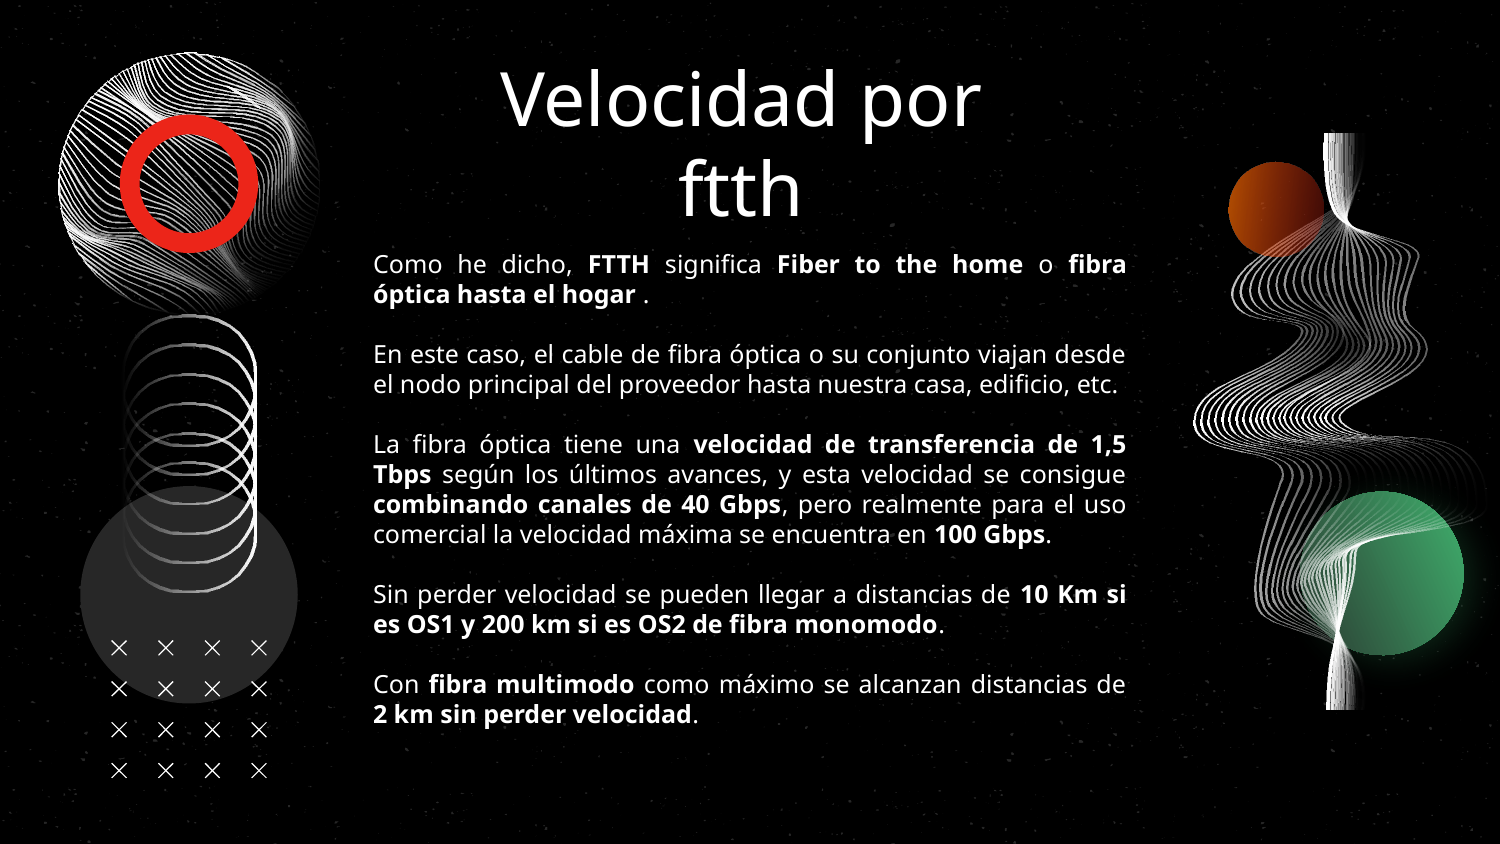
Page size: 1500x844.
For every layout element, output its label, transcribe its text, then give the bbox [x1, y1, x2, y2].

text_box [80, 529, 298, 666]
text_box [49, 386, 329, 522]
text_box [110, 639, 268, 779]
text_box Como he dicho, FTTH significa Fiber to the home o fibra óptica hasta el hogar . En este caso, el cable de fibra óptica o su conjunto viajan desde el nodo principal del proveedor hasta nuestra casa, edificio, etc. La fibra óptica tiene una velocidad de transferencia de 1,5 Tbps según los últimos avances, y esta velocidad se consigue combinando canales de 40 Gbps, pero realmente para el uso comercial la velocidad máxima se encuentra en 100 Gbps. Sin perder velocidad se pueden llegar a distancias de 10 Km si es OS1 y 200 km si es OS2 de fibra monomodo. Con fibra multimodo como máximo se alcanzan distancias de 2 km sin perder velocidad. [358, 241, 1142, 766]
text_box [1212, 50, 1469, 793]
title Velocidad por ftth [434, 107, 1048, 177]
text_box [58, 52, 320, 315]
